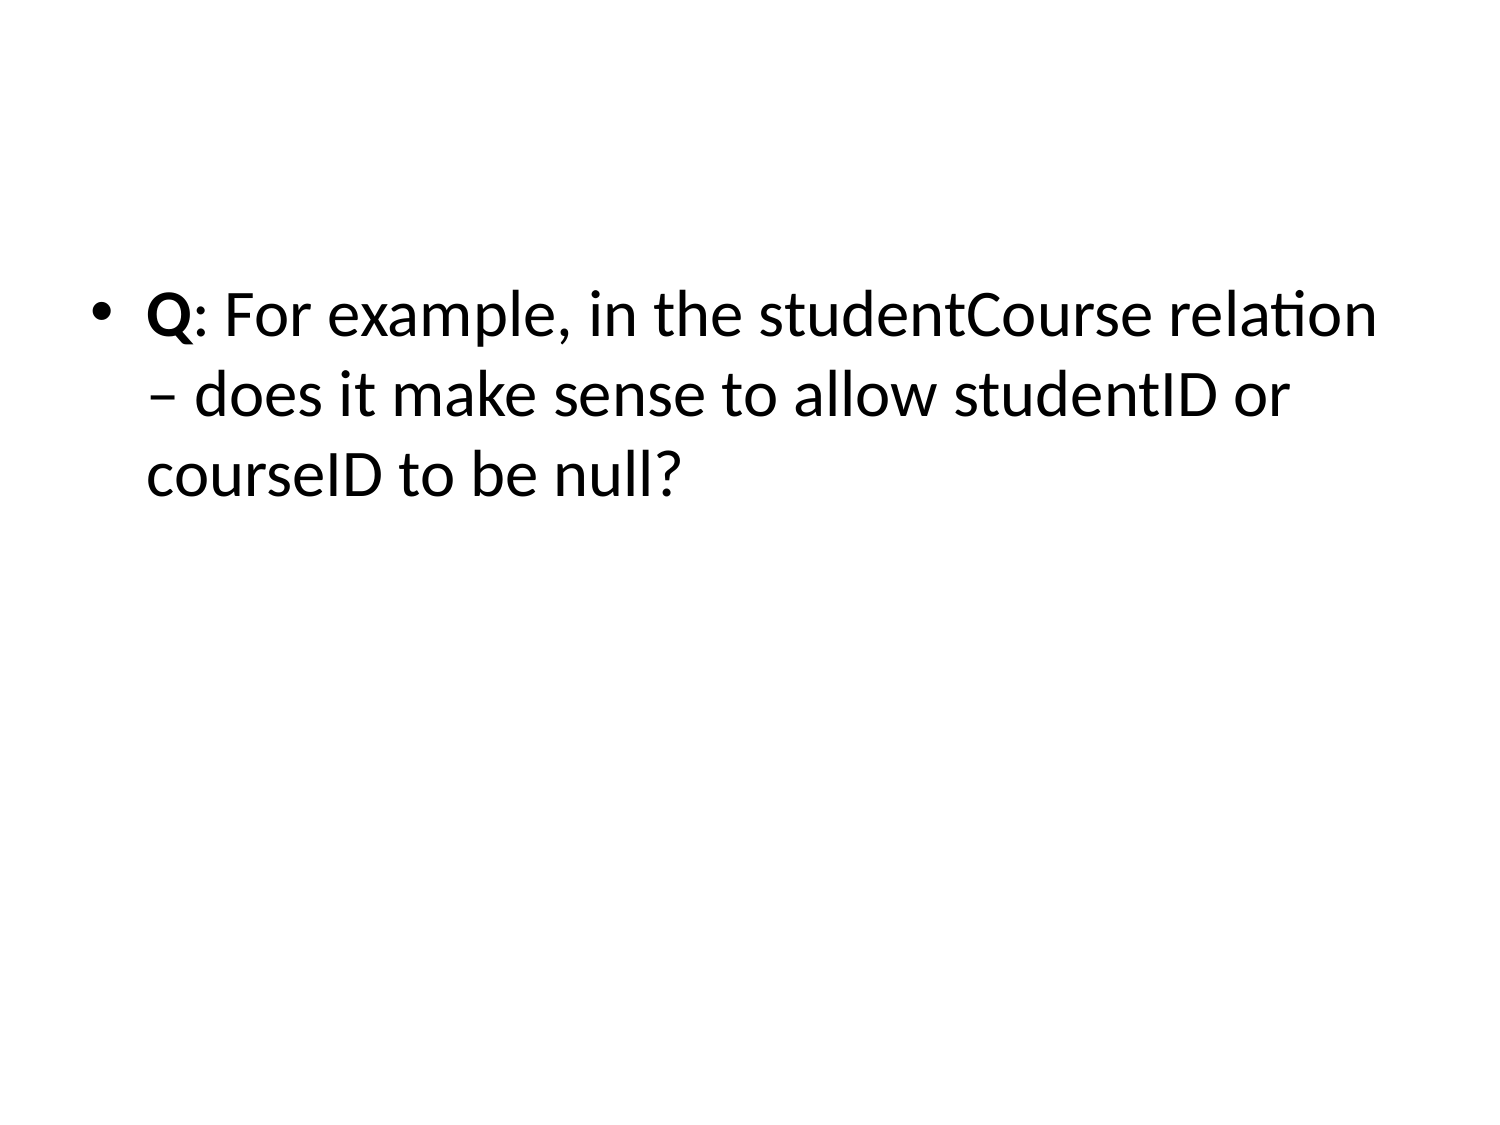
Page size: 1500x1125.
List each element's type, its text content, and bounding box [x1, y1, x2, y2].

list Q: For example, in the studentCourse relation – does it make sense to allow studentID or courseID to be null? [75, 262, 1425, 1005]
